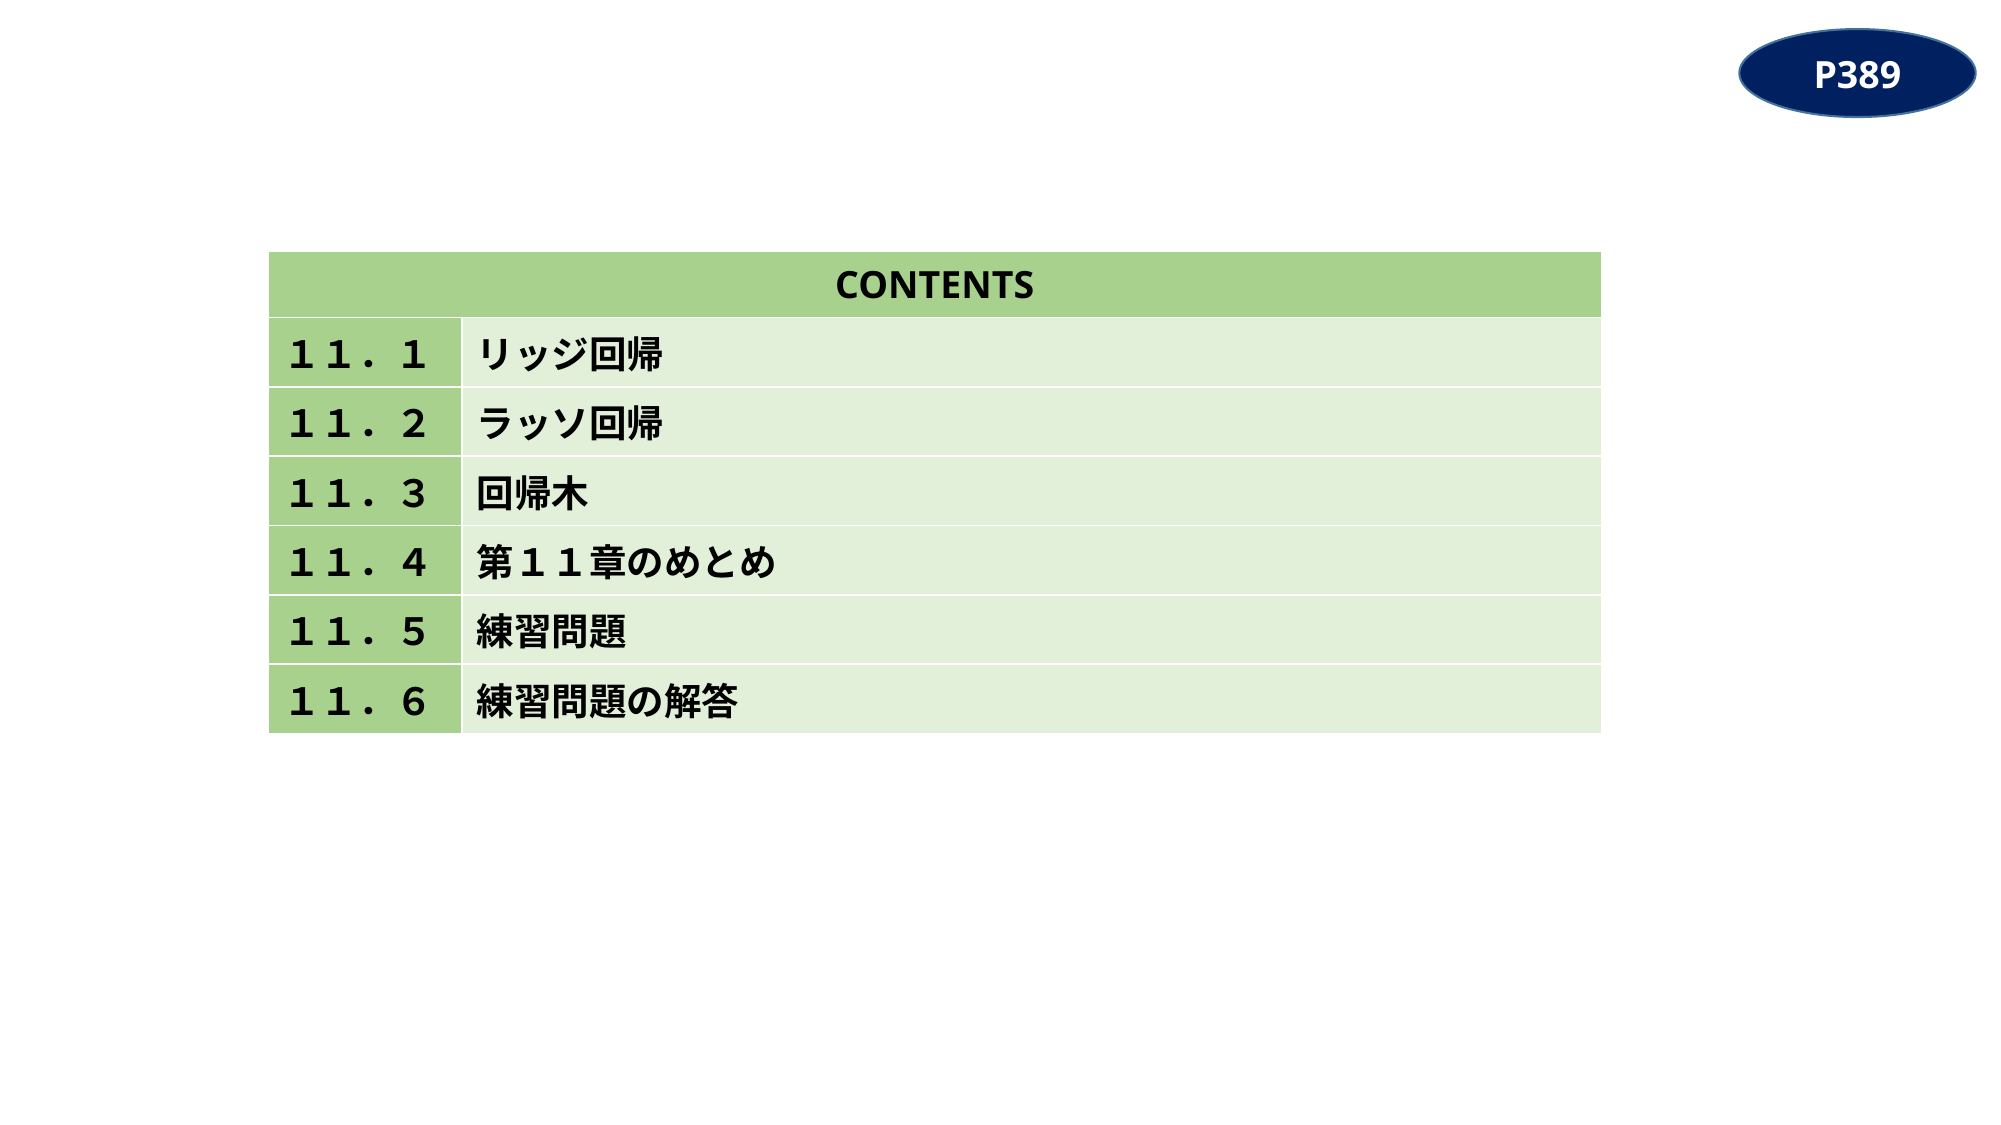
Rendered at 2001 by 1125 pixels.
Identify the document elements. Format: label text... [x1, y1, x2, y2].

text_box P389 [1738, 28, 1977, 119]
table_cell １１．３ [269, 457, 461, 525]
table_cell １１．１ [269, 318, 461, 386]
table_cell 練習問題の解答 [463, 665, 1601, 733]
table_header CONTENTS [269, 252, 1601, 317]
table_cell １１．６ [269, 665, 461, 733]
table_cell １１．４ [269, 526, 461, 594]
table_cell １１．５ [269, 596, 461, 663]
table_cell 練習問題 [463, 596, 1601, 663]
table_cell リッジ回帰 [463, 318, 1601, 386]
table_cell 第１１章のめとめ [463, 526, 1601, 594]
table_cell 回帰木 [463, 457, 1601, 525]
table_cell ラッソ回帰 [463, 388, 1601, 455]
table_cell １１．２ [269, 388, 461, 455]
